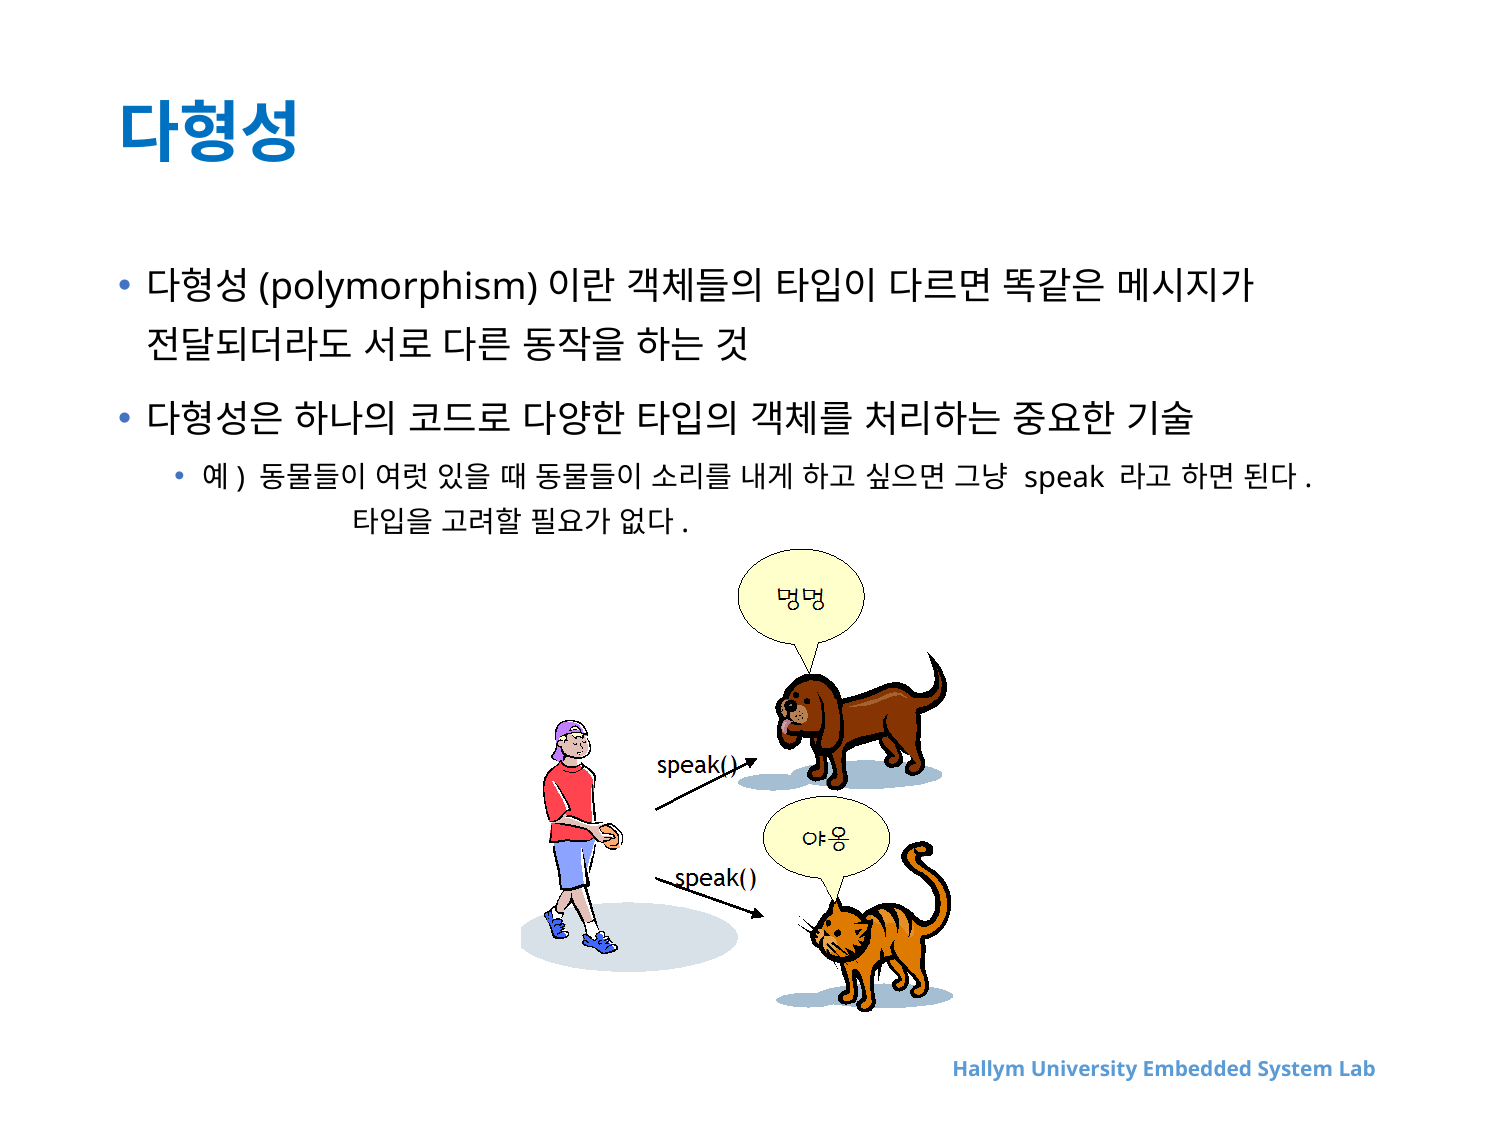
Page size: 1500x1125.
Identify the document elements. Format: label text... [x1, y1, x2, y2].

picture [521, 542, 979, 1014]
title 다형성 [103, 59, 1397, 211]
list 다형성(polymorphism)이란 객체들의 타입이 다르면 똑같은 메시지가 전달되더라도 서로 다른 동작을 하는 것 다형성은 하나의 코드로 다양한 타입의 객체를 처리하는 중요한 기술 예) 동물들이 여럿 있을 때 동물들이 소리를 내게 하고 싶으면 그냥 speak 라고 하면 된다. 타입을 고려할 필요가 없다. [103, 241, 1397, 1014]
footer Hallym University Embedded System Lab [876, 1039, 1452, 1100]
